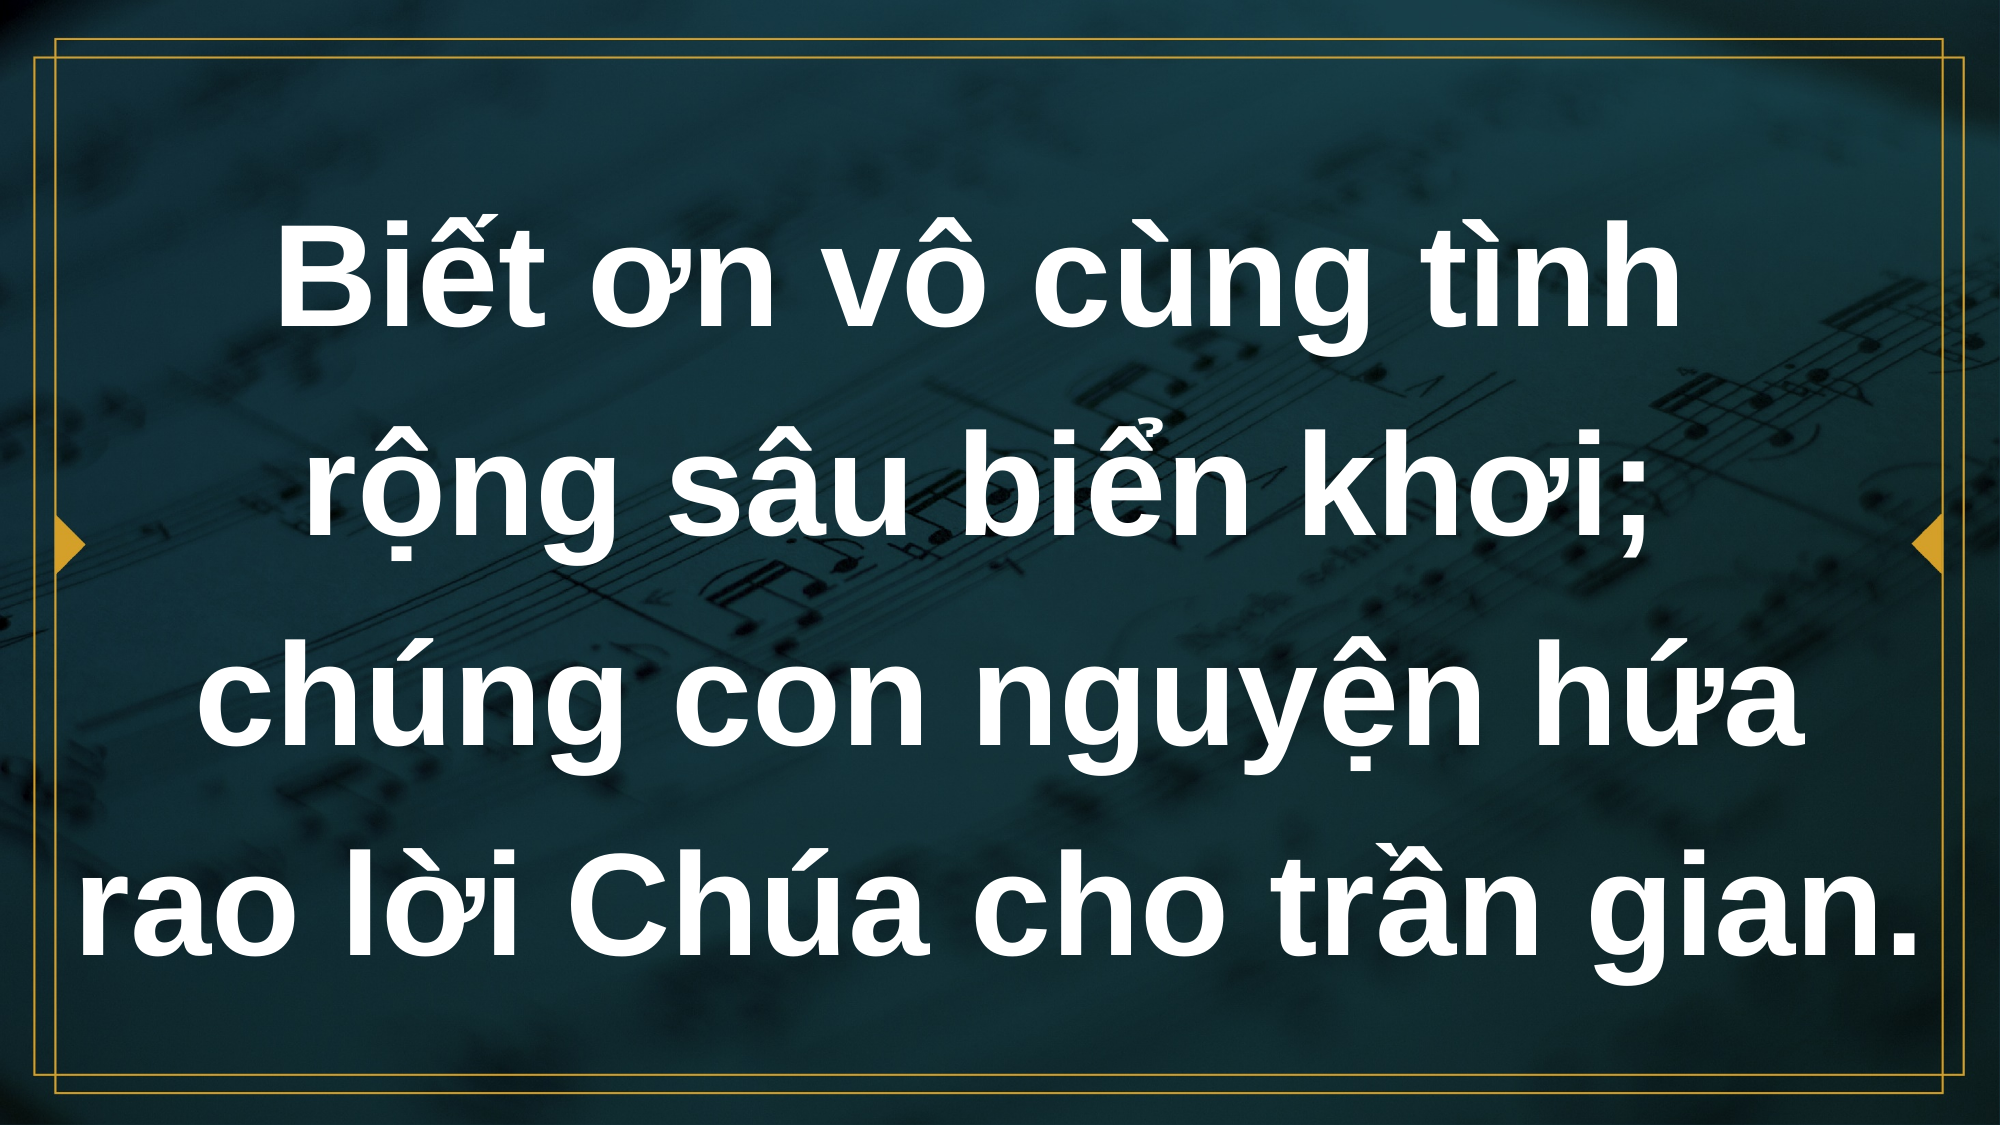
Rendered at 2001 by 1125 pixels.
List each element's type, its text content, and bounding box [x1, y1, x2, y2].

picture [0, 0, 2000, 1125]
title Biết ơn vô cùng tình rộng sâu biển khơi; chúng con nguyện hứa rao lời Chúa cho trần gian. [55, 53, 1945, 1077]
